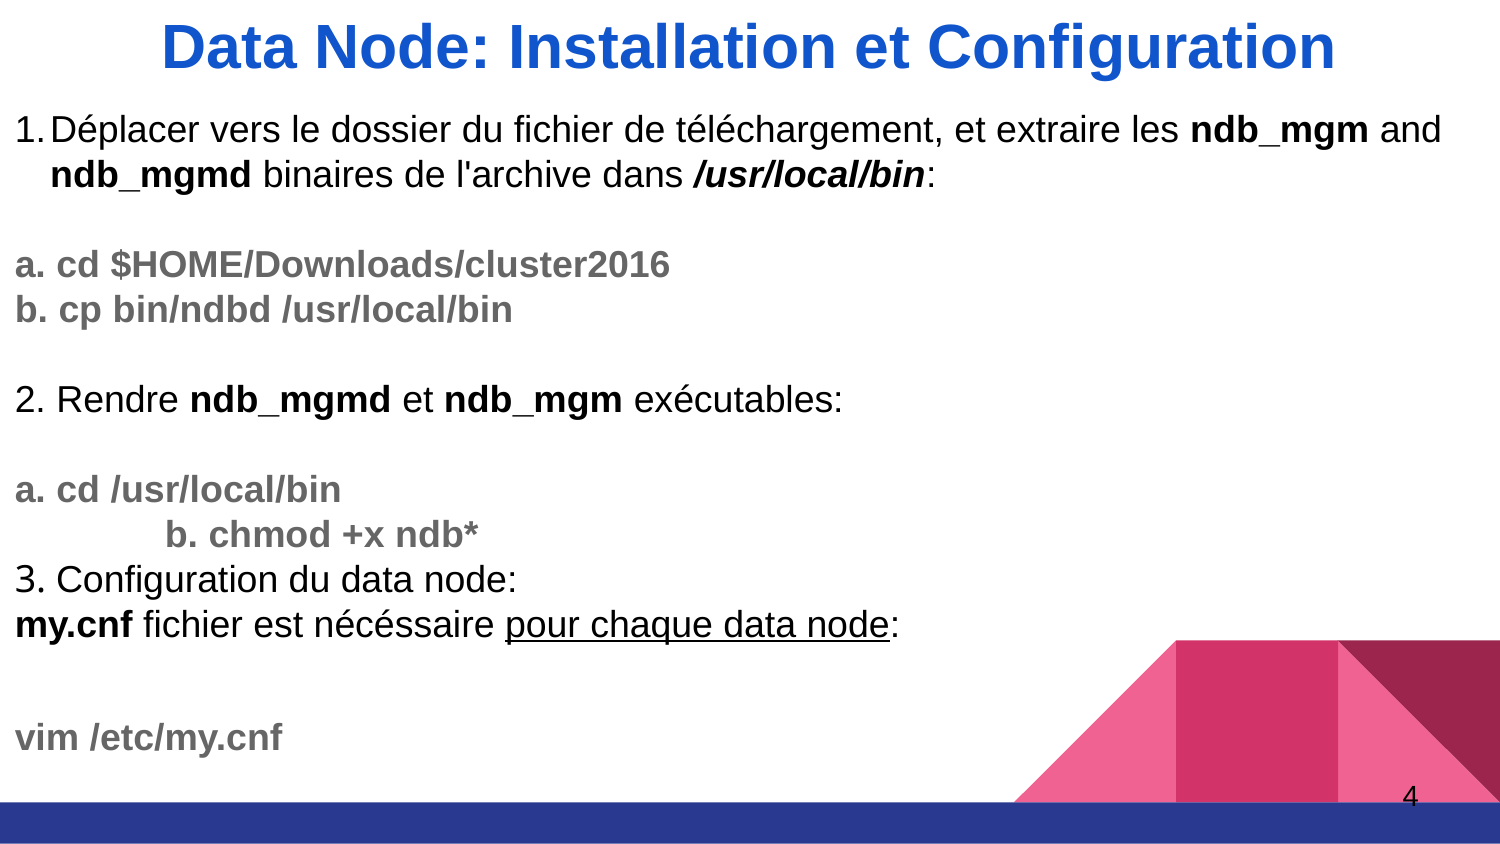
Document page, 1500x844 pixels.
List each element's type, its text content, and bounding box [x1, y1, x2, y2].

text_box Déplacer vers le dossier du fichier de téléchargement, et extraire les ndb_mgm and ndb_mgmd binaires de l'archive dans /usr/local/bin: a. cd $HOME/Downloads/cluster2016 b. cp bin/ndbd /usr/local/bin 2. Rendre ndb_mgmd et ndb_mgm exécutables: a. cd /usr/local/bin b. chmod +x ndb* 3. Configuration du data node: my.cnf fichier est nécéssaire pour chaque data node: vim /etc/my.cnf [0, 90, 1500, 801]
text_box <number> [1387, 762, 1478, 828]
text_box Data Node: Installation et Configuration [51, 0, 1449, 90]
